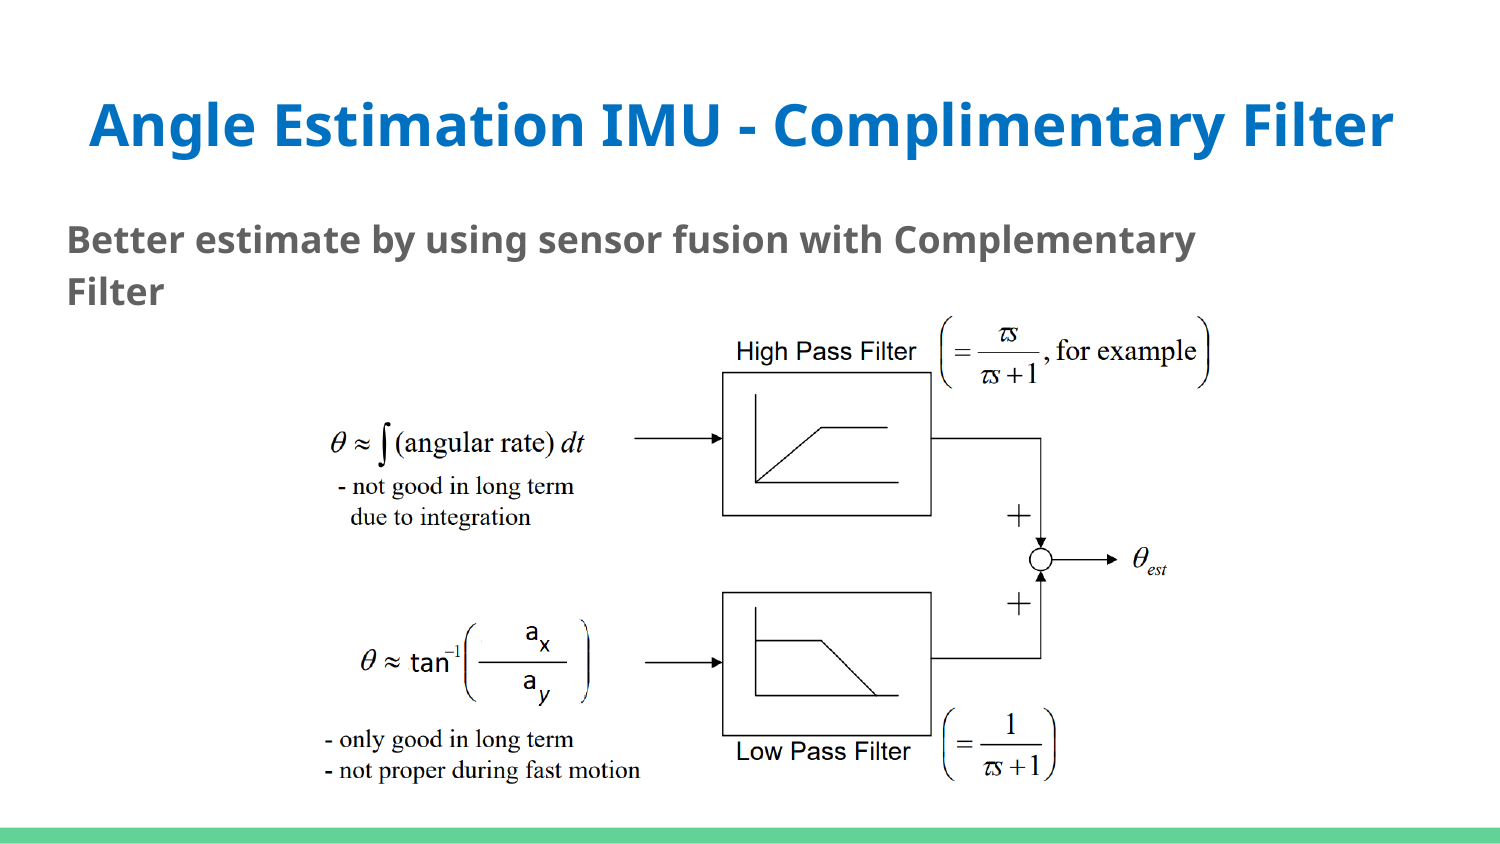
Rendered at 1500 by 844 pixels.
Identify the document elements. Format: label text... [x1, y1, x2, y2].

picture [299, 291, 1229, 827]
title Angle Estimation IMU - Complimentary Filter [51, 72, 1449, 167]
list Better estimate by using sensor fusion with Complementary Filter [51, 195, 1287, 292]
